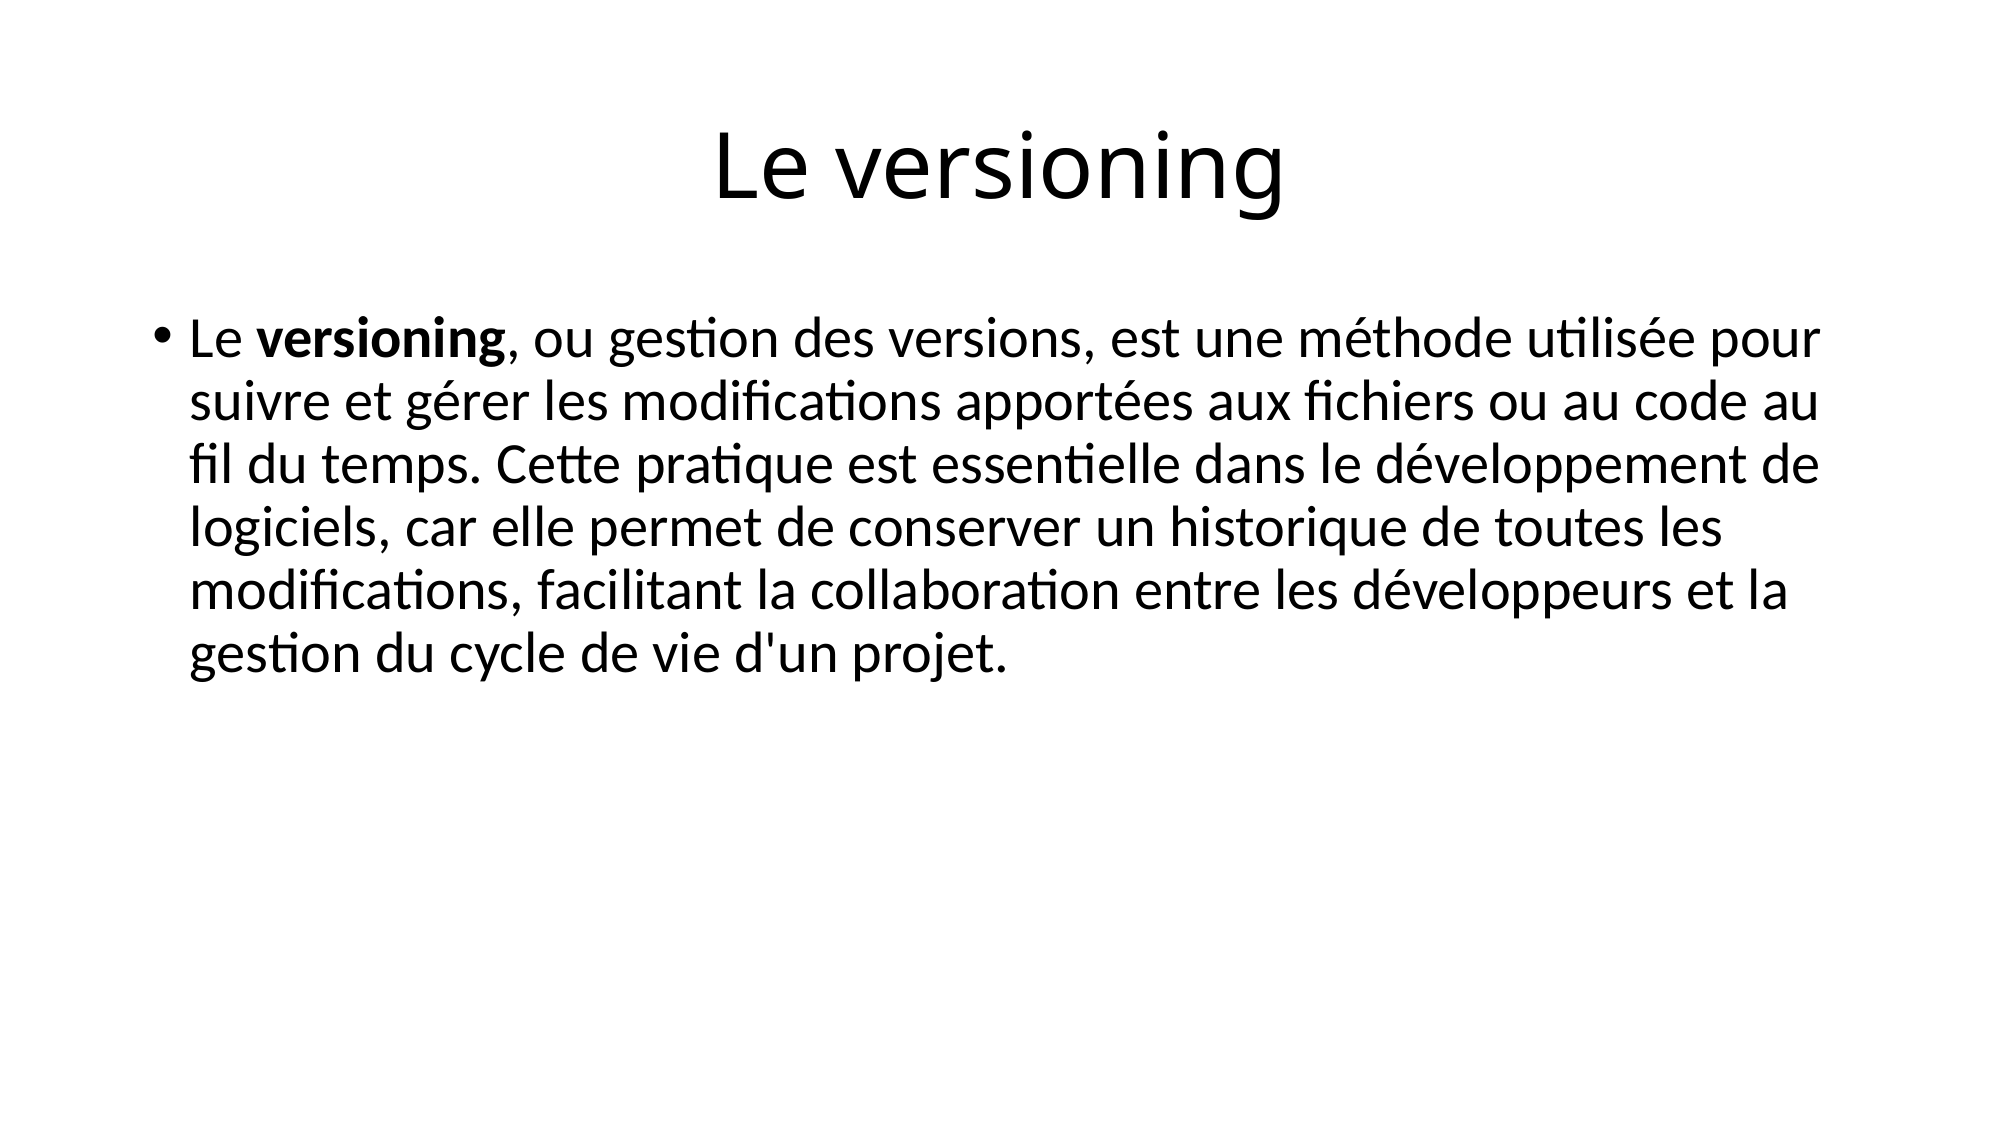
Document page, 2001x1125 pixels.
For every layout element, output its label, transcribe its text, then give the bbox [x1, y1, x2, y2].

list Le versioning, ou gestion des versions, est une méthode utilisée pour suivre et gérer les modifications apportées aux fichiers ou au code au fil du temps. Cette pratique est essentielle dans le développement de logiciels, car elle permet de conserver un historique de toutes les modifications, facilitant la collaboration entre les développeurs et la gestion du cycle de vie d'un projet. [137, 299, 1863, 1014]
title Le versioning [137, 59, 1863, 278]
